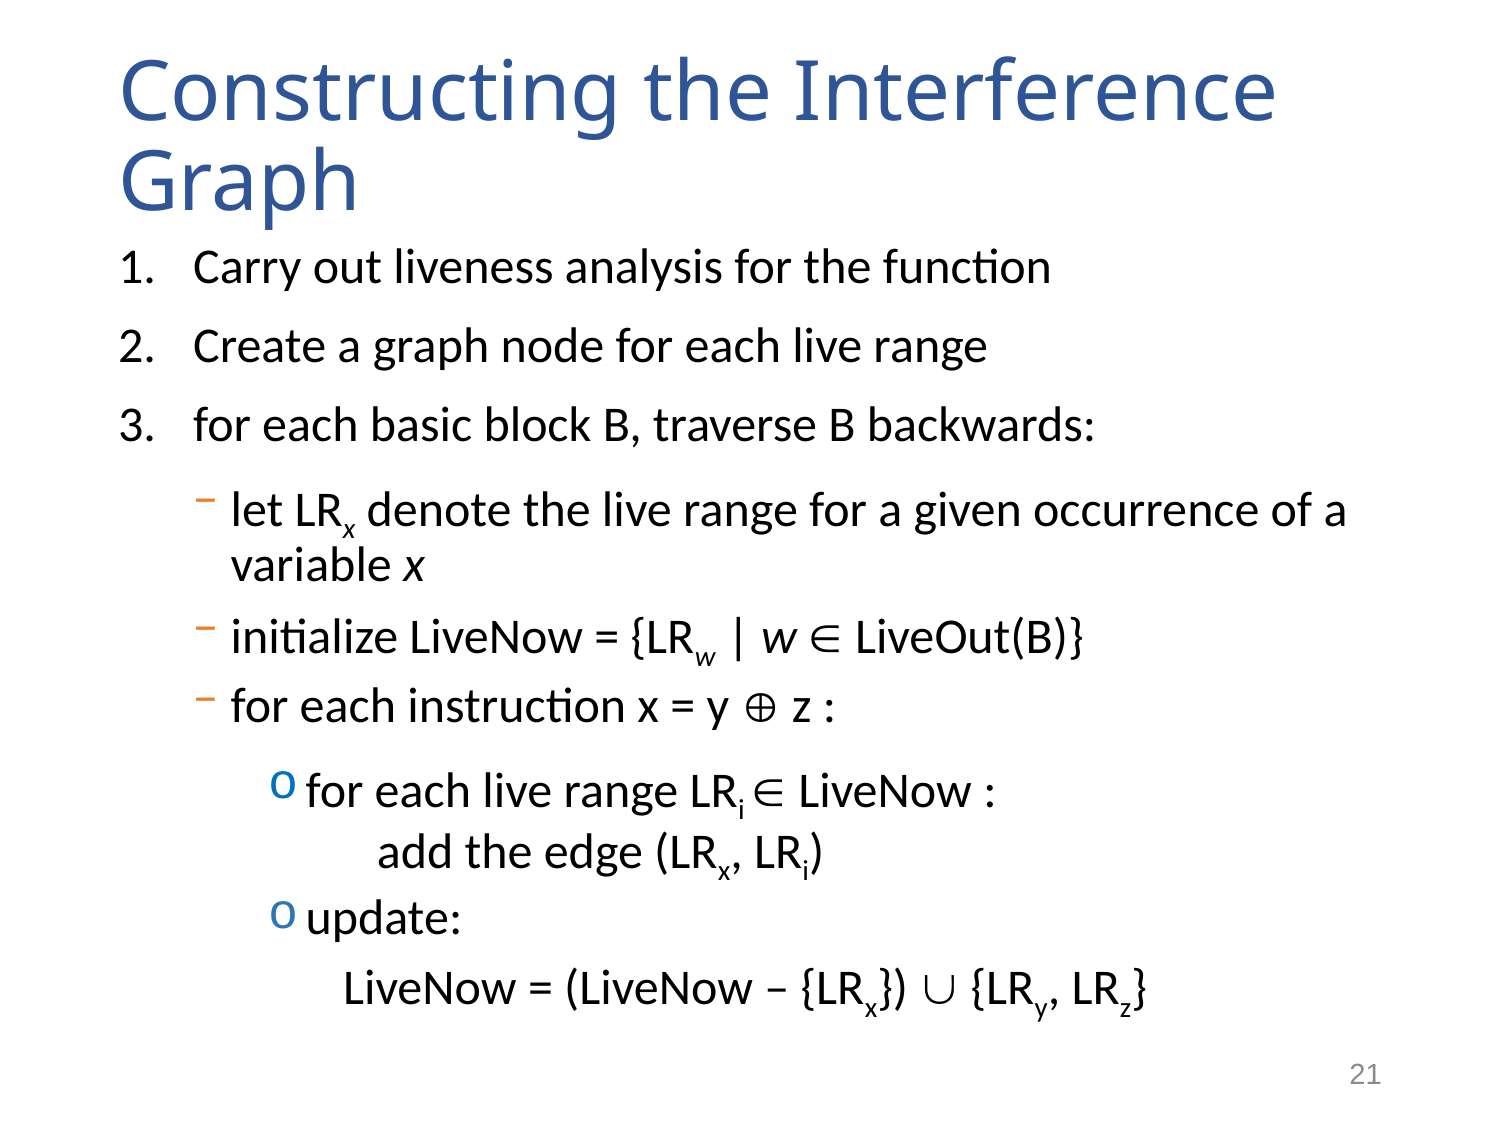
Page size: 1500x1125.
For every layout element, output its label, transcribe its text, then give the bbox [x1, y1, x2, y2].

title Constructing the Interference Graph [103, 59, 1397, 218]
list Carry out liveness analysis for the function Create a graph node for each live range for each basic block B, traverse B backwards: let LRx denote the live range for a given occurrence of a variable x initialize LiveNow = {LRw | w  LiveOut(B)} for each instruction x = y  z : for each live range LRi  LiveNow : add the edge (LRx, LRi) update: LiveNow = (LiveNow – {LRx})  {LRy, LRz} [103, 232, 1397, 1014]
slide_number 21 [1059, 1042, 1397, 1103]
